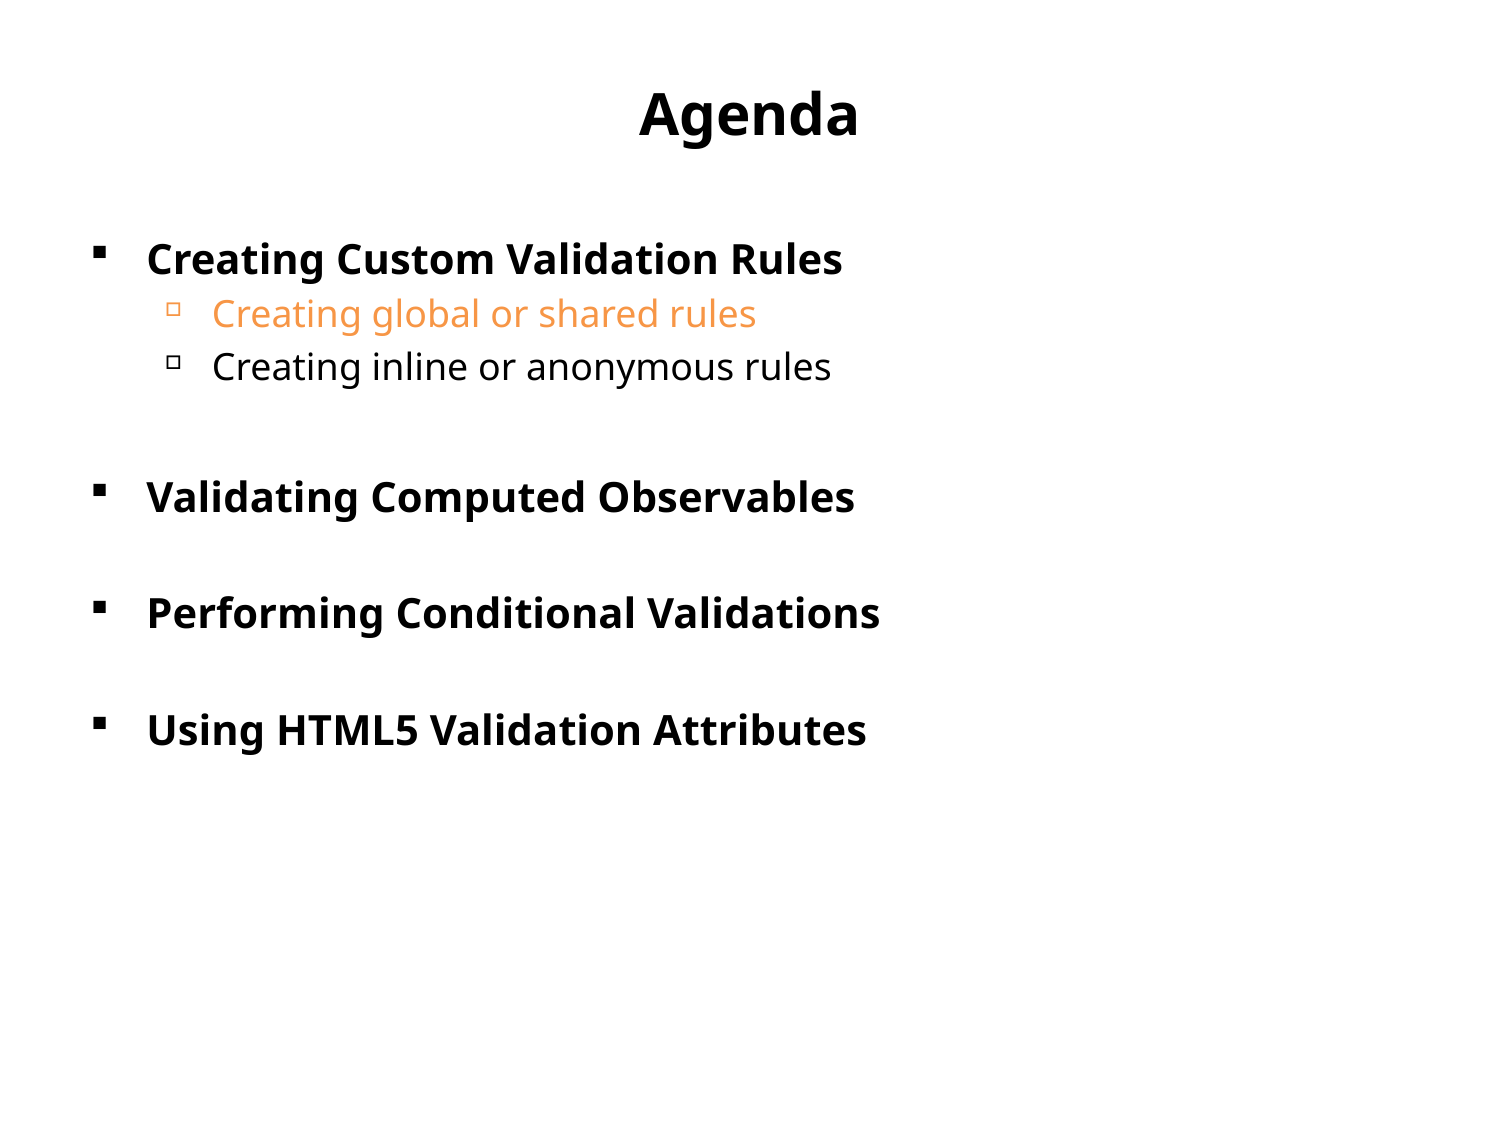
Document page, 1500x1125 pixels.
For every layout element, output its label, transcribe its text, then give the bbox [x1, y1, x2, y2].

list Creating Custom Validation Rules Creating global or shared rules Creating inline or anonymous rules Validating Computed Observables Performing Conditional Validations Using HTML5 Validation Attributes [74, 224, 1426, 963]
title Agenda [74, 49, 1426, 176]
